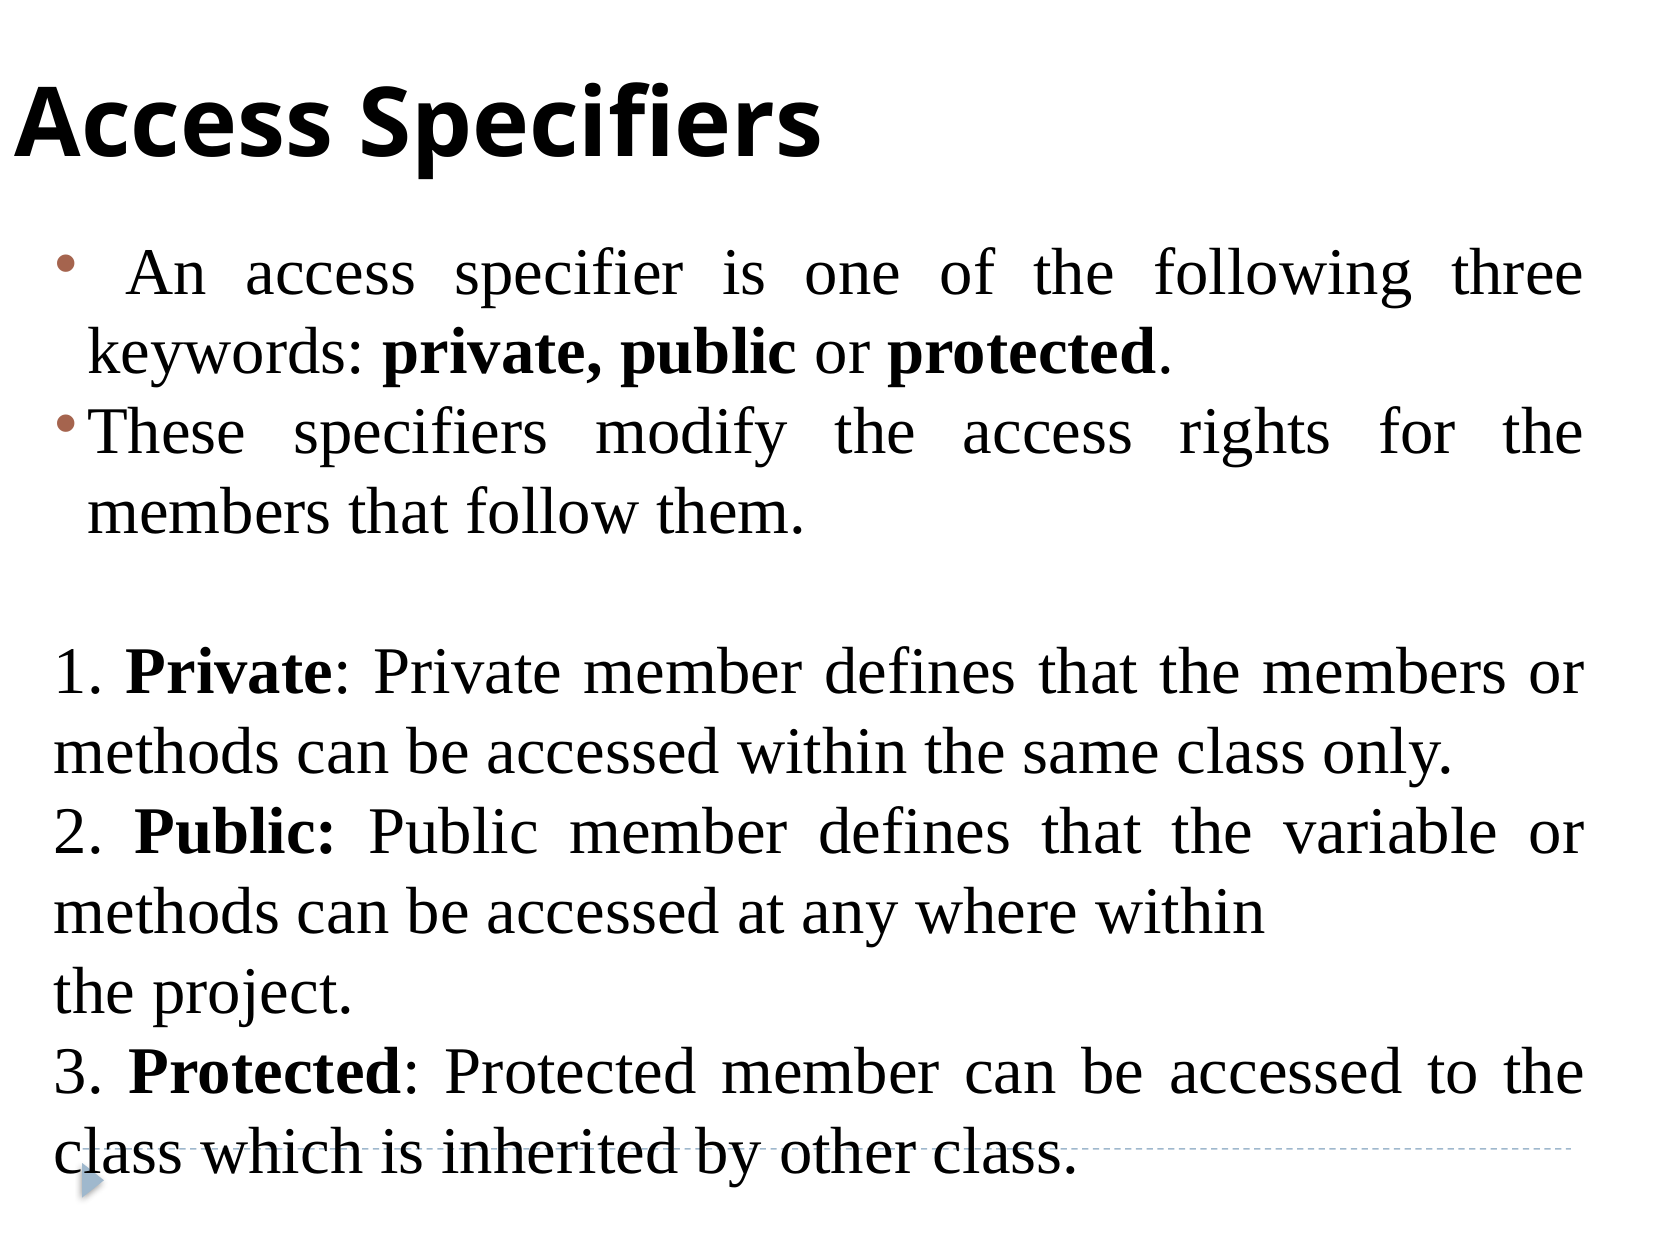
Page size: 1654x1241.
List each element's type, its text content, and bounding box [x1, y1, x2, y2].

text_box Access Specifiers [0, 47, 1488, 189]
text_box An access specifier is one of the following three keywords: private, public or protected. These specifiers modify the access rights for the members that follow them. 1. Private: Private member defines that the members or methods can be accessed within the same class only. 2. Public: Public member defines that the variable or methods can be accessed at any where within the project. 3. Protected: Protected member can be accessed to the class which is inherited by other class. [39, 220, 1602, 1145]
